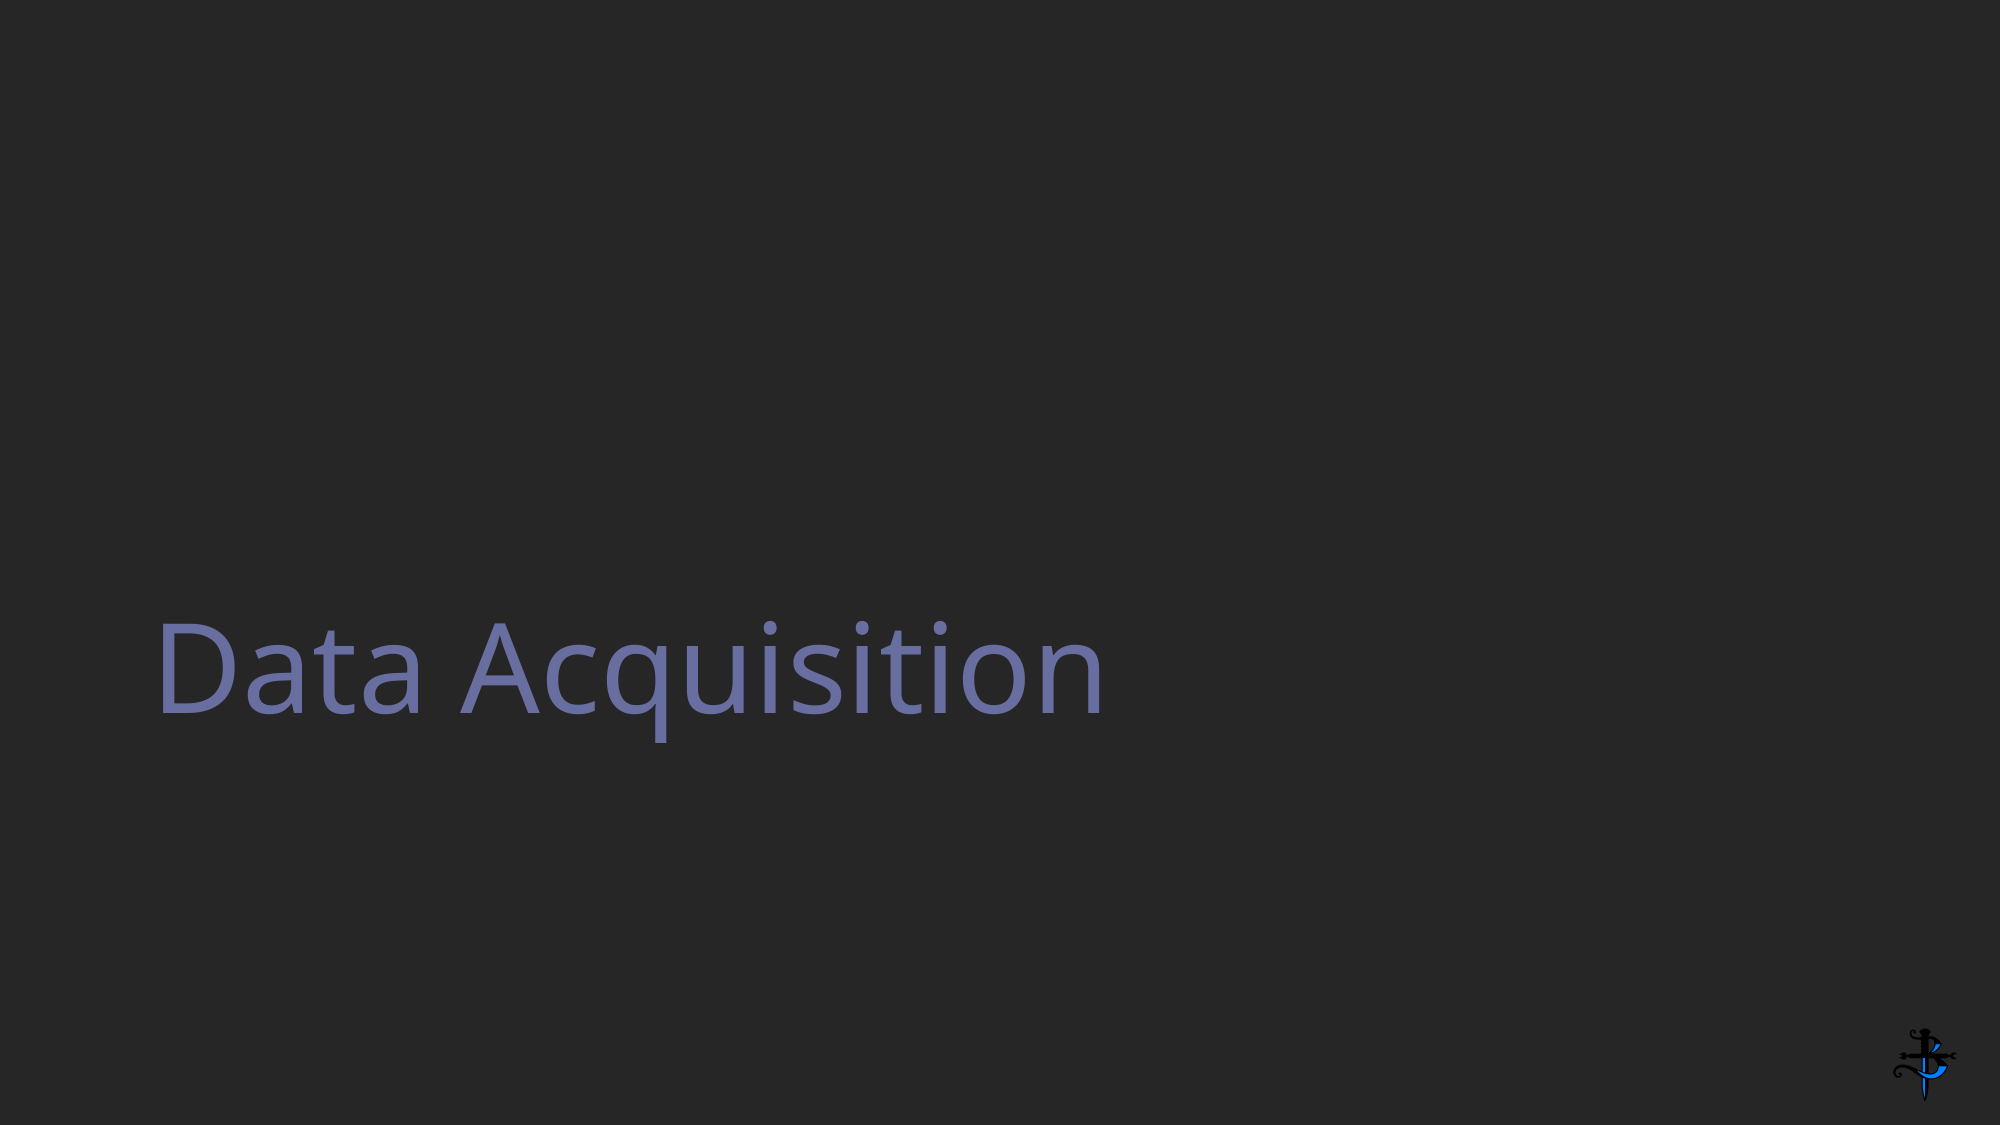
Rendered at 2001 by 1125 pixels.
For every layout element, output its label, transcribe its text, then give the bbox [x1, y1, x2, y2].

picture [1862, 1002, 1988, 1125]
title Data Acquisition [136, 280, 1862, 749]
